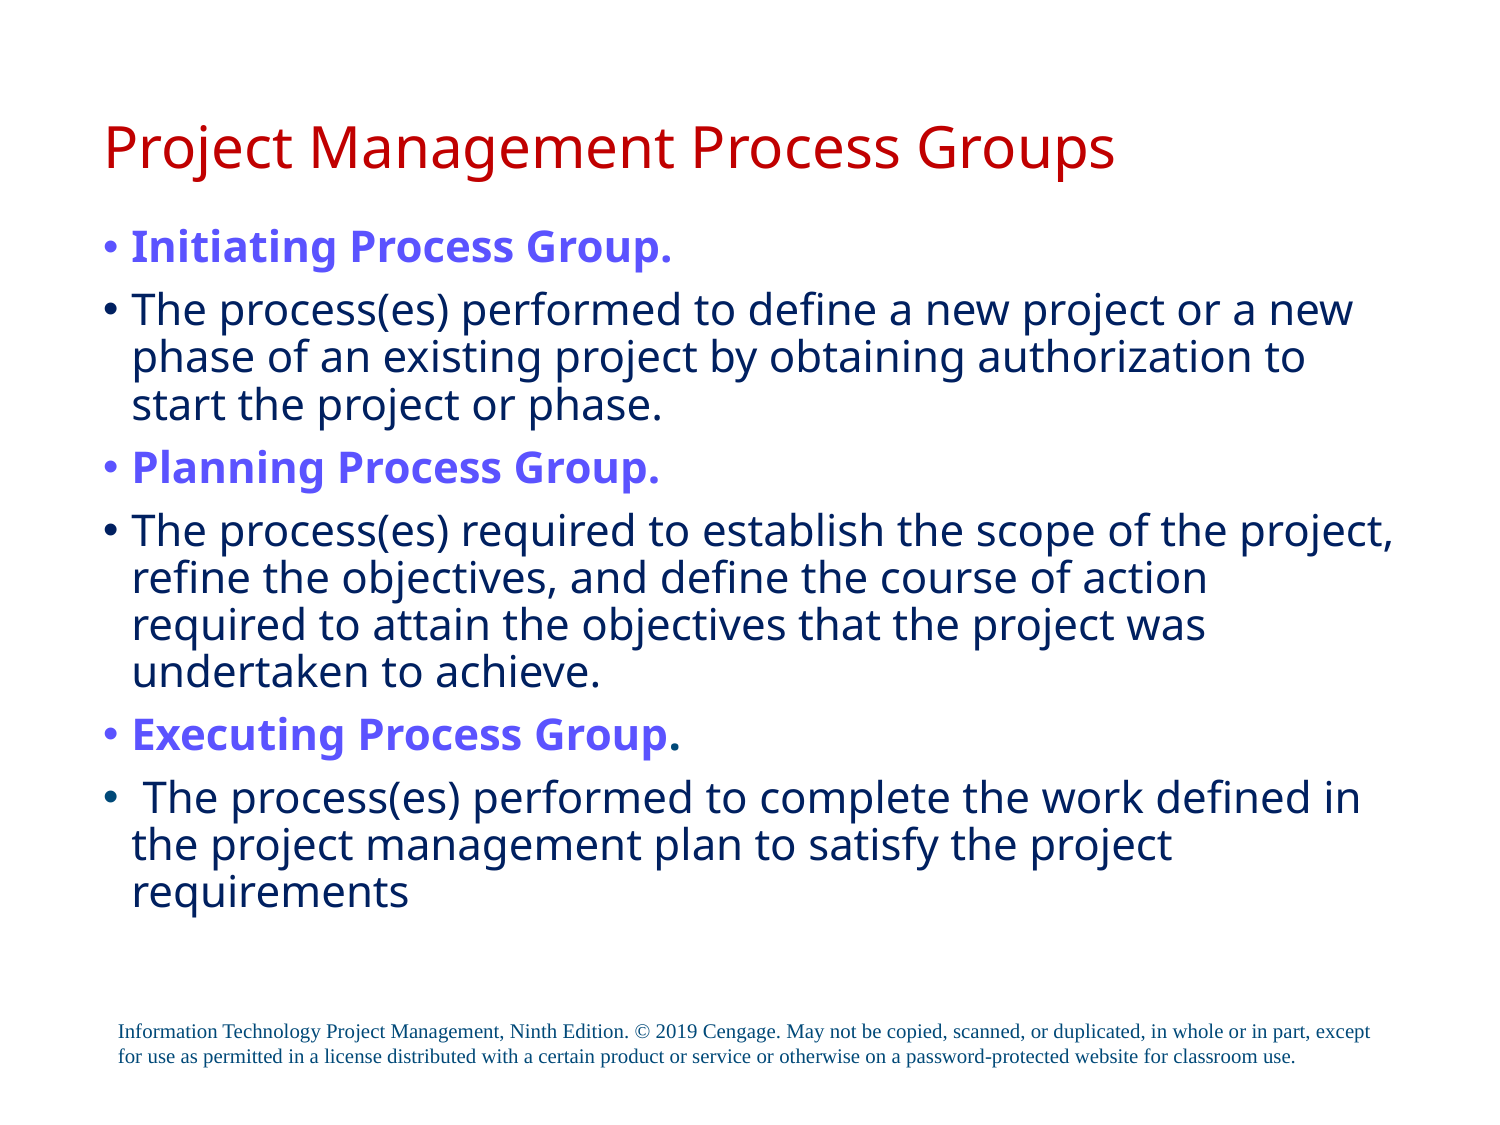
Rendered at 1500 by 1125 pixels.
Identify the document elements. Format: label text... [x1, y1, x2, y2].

list Initiating Process Group. The process(es) performed to define a new project or a new phase of an existing project by obtaining authorization to start the project or phase. Planning Process Group. The process(es) required to establish the scope of the project, refine the objectives, and define the course of action required to attain the objectives that the project was undertaken to achieve. Executing Process Group. The process(es) performed to complete the work defined in the project management plan to satisfy the project requirements [103, 224, 1397, 1009]
title Project Management Process Groups [103, 59, 1397, 188]
footer Information Technology Project Management, Ninth Edition. © 2019 Cengage. May not be copied, scanned, or duplicated, in whole or in part, except for use as permitted in a license distributed with a certain product or service or otherwise on a password-protected website for classroom use. [103, 1009, 1397, 1070]
